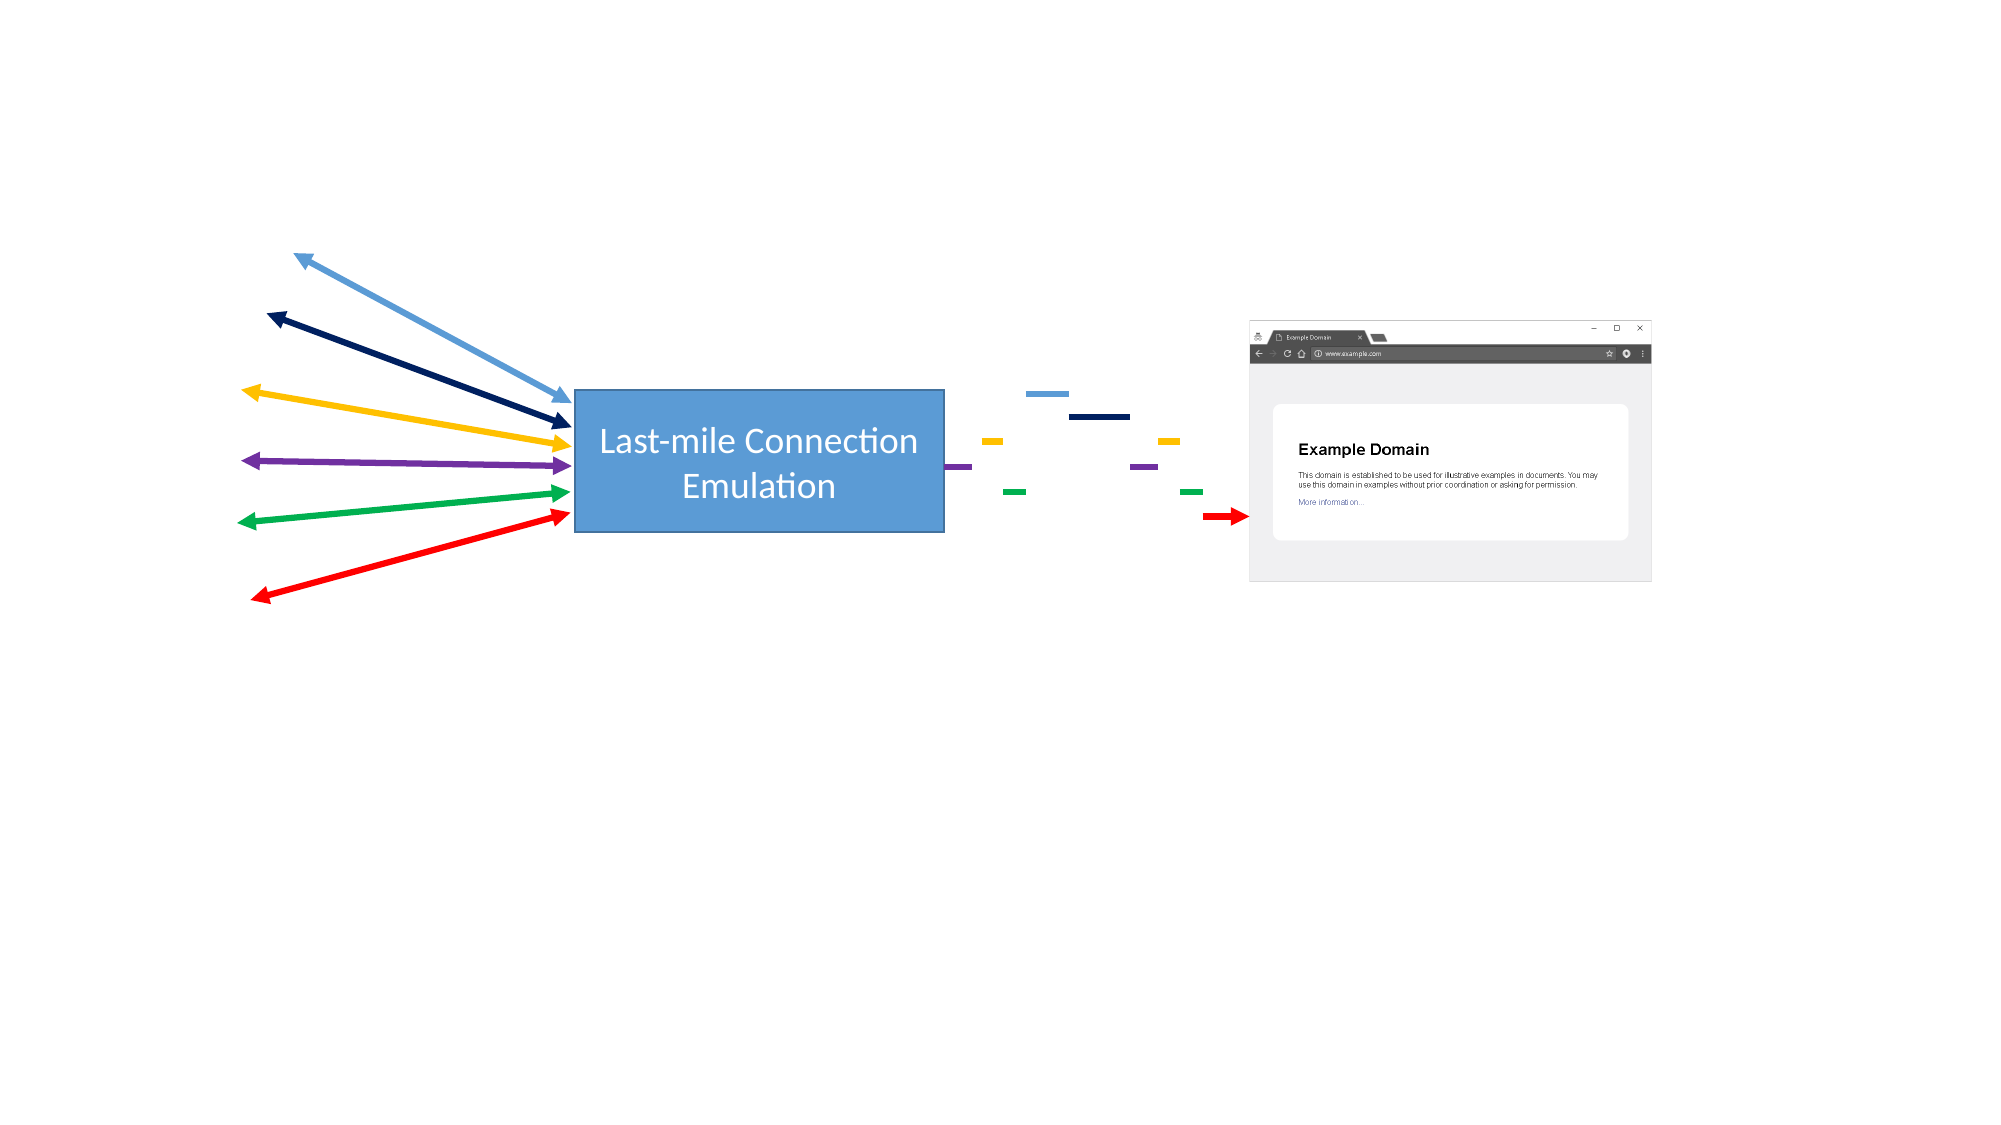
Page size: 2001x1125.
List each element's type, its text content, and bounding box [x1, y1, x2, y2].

text_box Last-mile Connection Emulation [574, 389, 945, 533]
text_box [1249, 320, 1652, 582]
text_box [237, 491, 571, 523]
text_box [240, 389, 572, 447]
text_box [240, 460, 572, 467]
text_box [293, 253, 572, 313]
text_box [266, 313, 572, 389]
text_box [250, 512, 571, 600]
